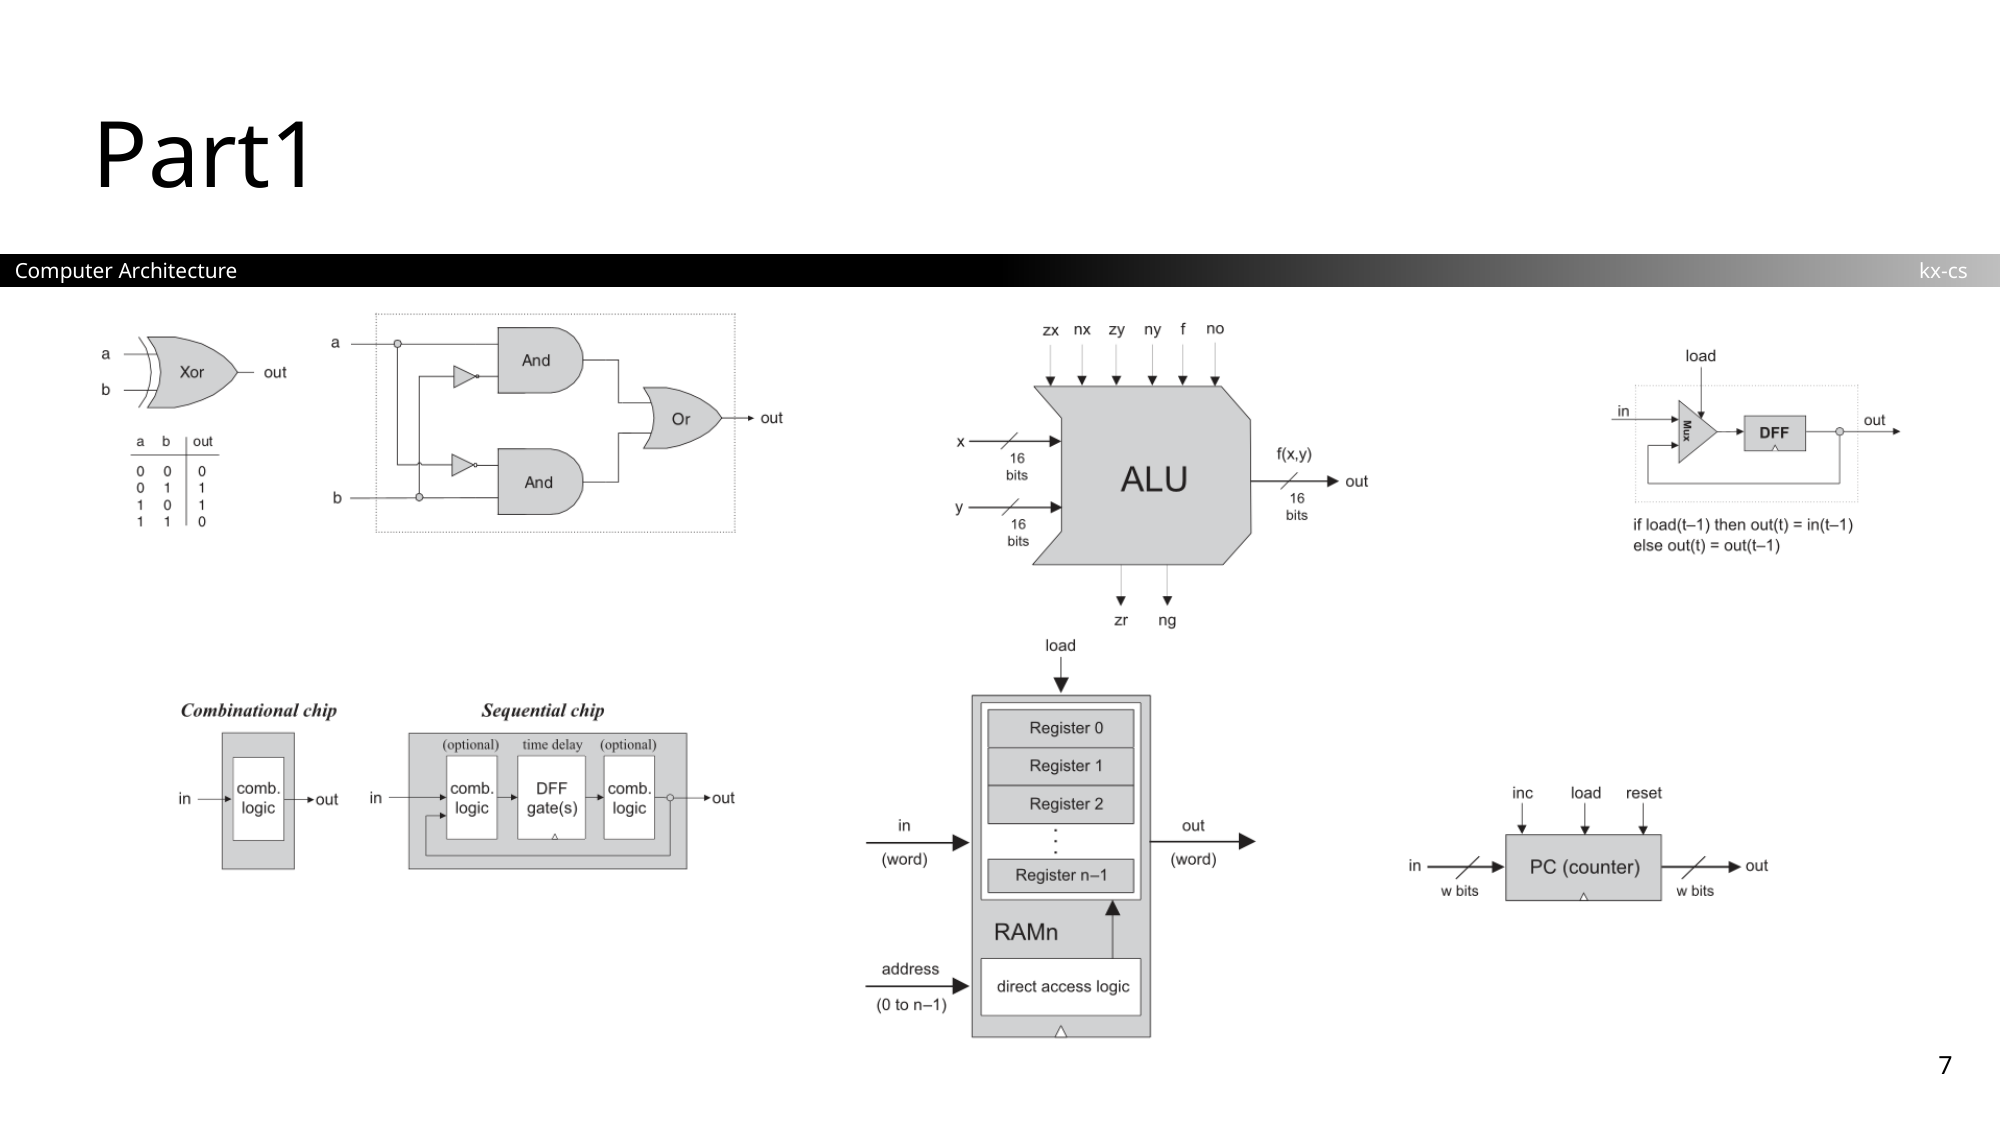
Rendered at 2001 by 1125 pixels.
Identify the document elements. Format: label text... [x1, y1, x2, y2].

picture [859, 632, 1265, 1052]
picture [157, 697, 746, 881]
picture [77, 299, 796, 540]
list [915, 299, 1413, 641]
title Part1 [78, 73, 1413, 242]
picture [1378, 766, 1799, 919]
picture [1588, 332, 1922, 563]
